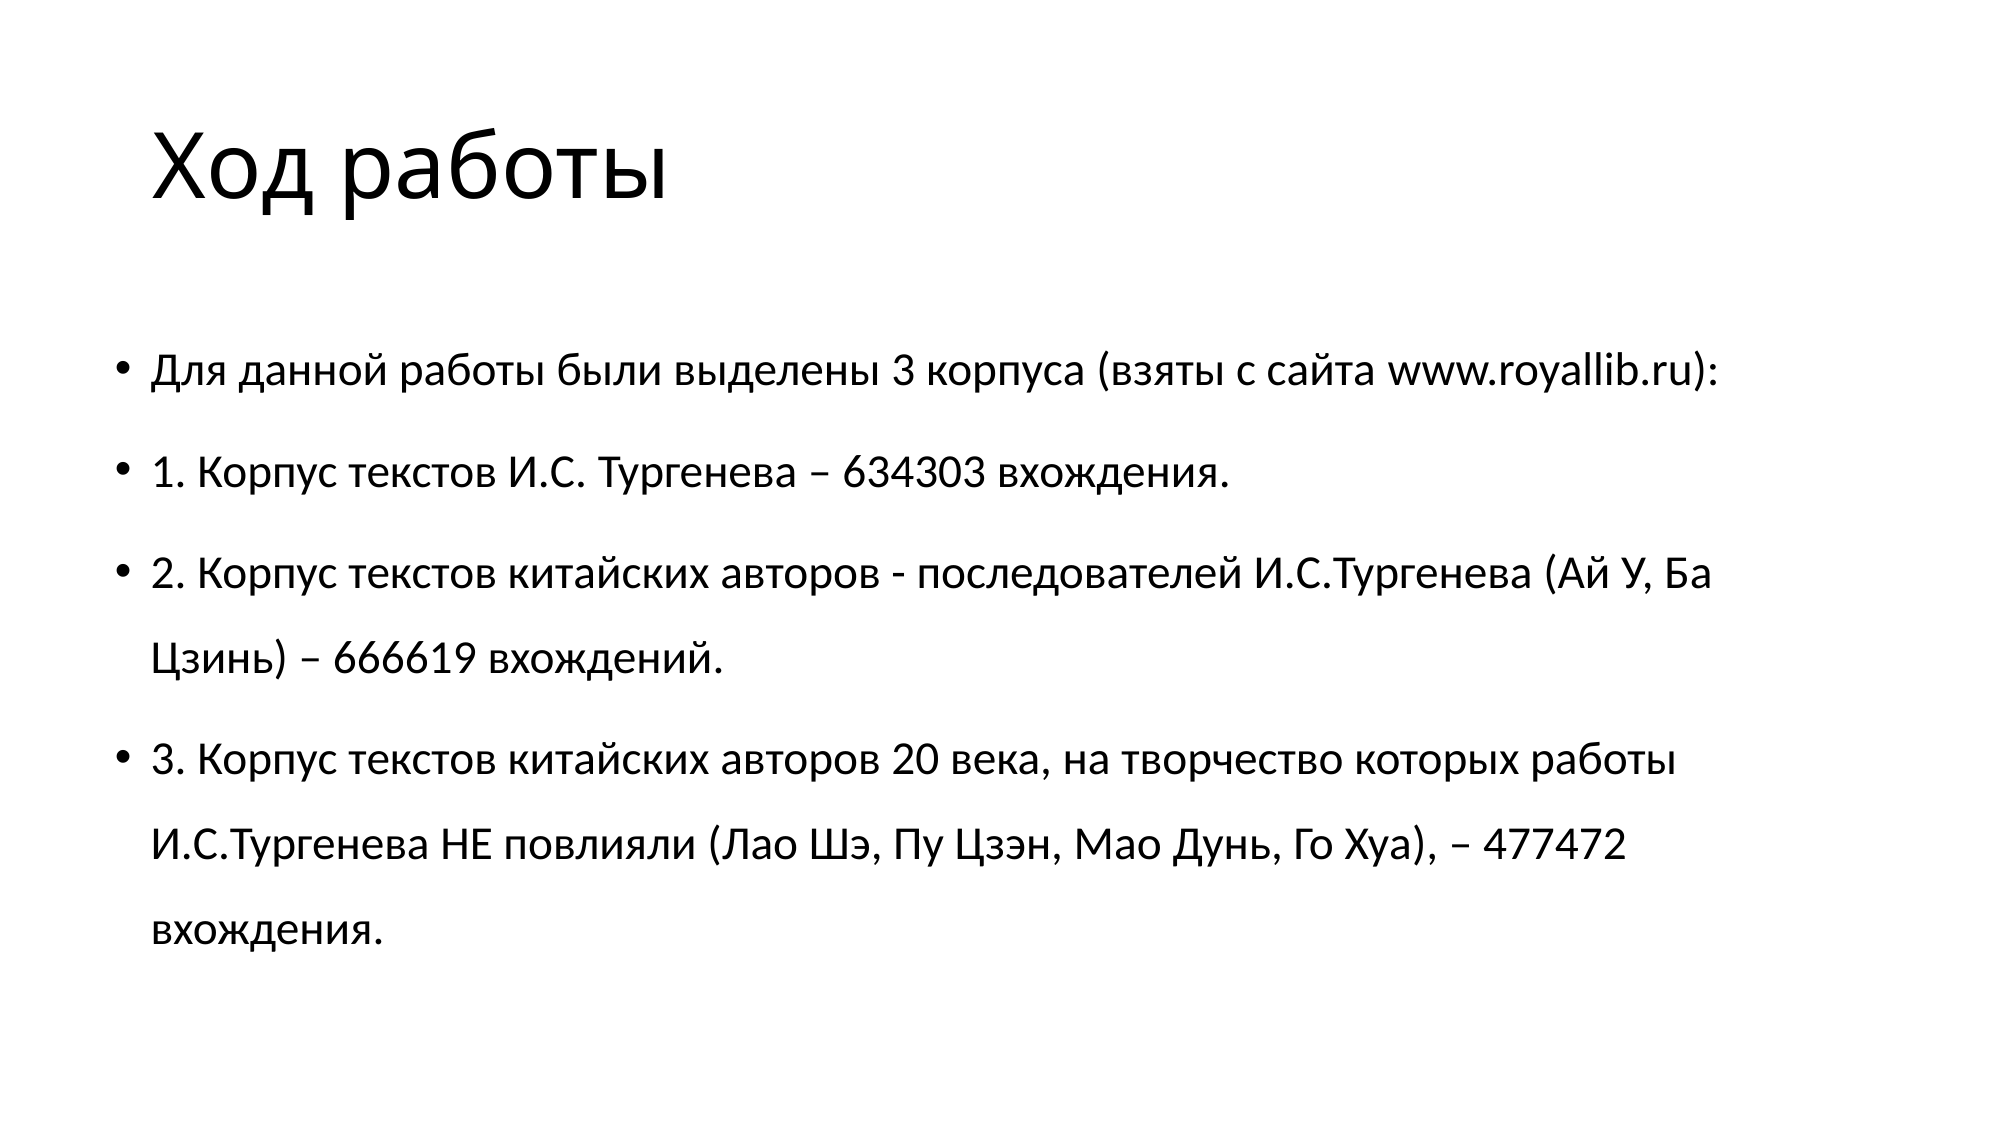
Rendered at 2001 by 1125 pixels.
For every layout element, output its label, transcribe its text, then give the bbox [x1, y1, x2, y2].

title Ход работы [137, 59, 1863, 278]
list Для данной работы были выделены 3 корпуса (взяты с сайта www.royallib.ru): 1. Корпус текстов И.С. Тургенева – 634303 вхождения. 2. Корпус текстов китайских авторов - последователей И.С.Тургенева (Ай У, Ба Цзинь) – 666619 вхождений. 3. Корпус текстов китайских авторов 20 века, на творчество которых работы И.С.Тургенева НЕ повлияли (Лао Шэ, Пу Цзэн, Мао Дунь, Го Хуа), – 477472 вхождения. [99, 302, 1830, 963]
